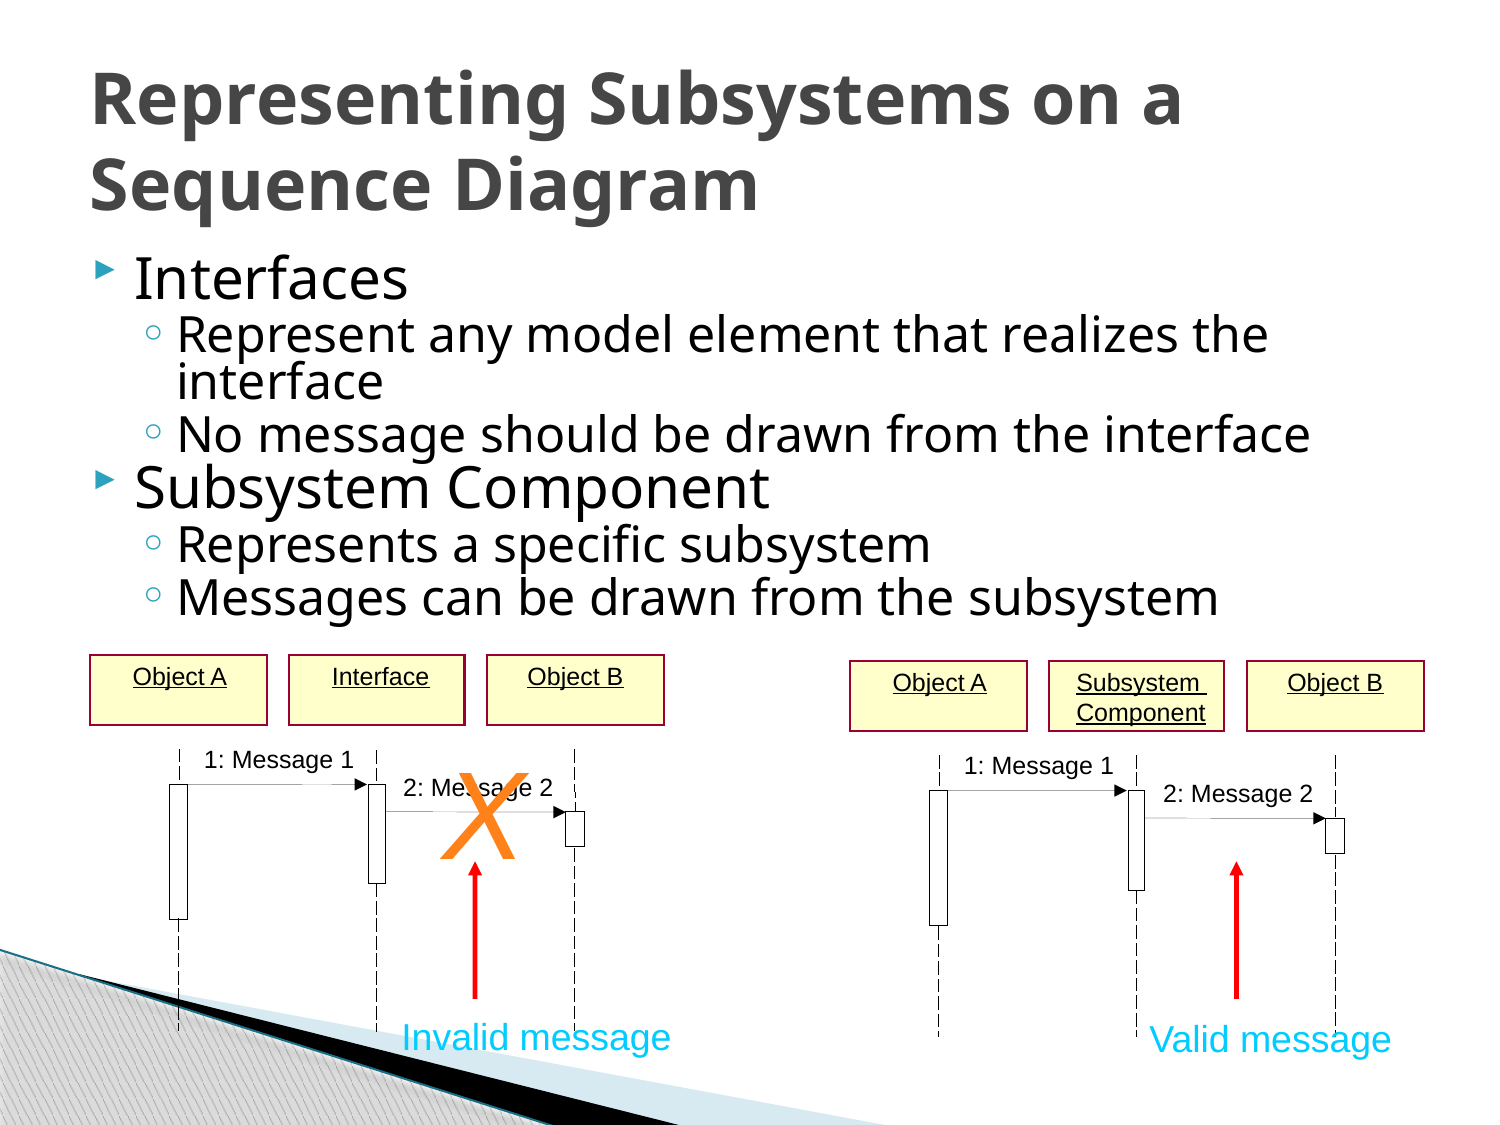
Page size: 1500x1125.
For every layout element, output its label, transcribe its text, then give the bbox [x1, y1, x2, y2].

text_box [179, 1009, 542, 1125]
text_box [289, 654, 465, 726]
text_box [187, 778, 367, 791]
text_box Object A [892, 666, 988, 697]
text_box [368, 784, 386, 884]
text_box Invalid message [383, 1003, 690, 1067]
text_box [568, 811, 585, 847]
text_box [90, 654, 268, 726]
text_box [1230, 861, 1243, 999]
text_box [849, 661, 1028, 732]
text_box [1325, 818, 1345, 854]
text_box [1246, 661, 1424, 732]
text_box Object B [527, 660, 624, 691]
text_box Object B [1287, 666, 1384, 697]
text_box [468, 861, 482, 999]
text_box 2: Message 2 [403, 771, 425, 802]
text_box [947, 784, 1127, 797]
text_box [1128, 790, 1145, 891]
title Representing Subsystems on a Sequence Diagram [75, 45, 1425, 233]
text_box [1145, 812, 1326, 825]
text_box [169, 784, 188, 920]
text_box 1: Message 1 [963, 749, 1115, 780]
text_box Valid message [1131, 1005, 1410, 1069]
text_box Object A [132, 660, 228, 691]
text_box X [425, 725, 568, 894]
text_box [0, 953, 178, 1011]
text_box 1: Message 1 [203, 743, 355, 774]
text_box [486, 654, 664, 726]
text_box [929, 790, 948, 926]
text_box [1049, 661, 1225, 732]
list Interfaces Represent any model element that realizes the interface No message should be drawn from the interface Subsystem Component Represents a specific subsystem Messages can be drawn from the subsystem [59, 252, 1452, 652]
text_box 2: Message 2 [1163, 777, 1314, 808]
text_box Subsystem Component [1076, 666, 1208, 727]
text_box Interface [331, 660, 430, 691]
